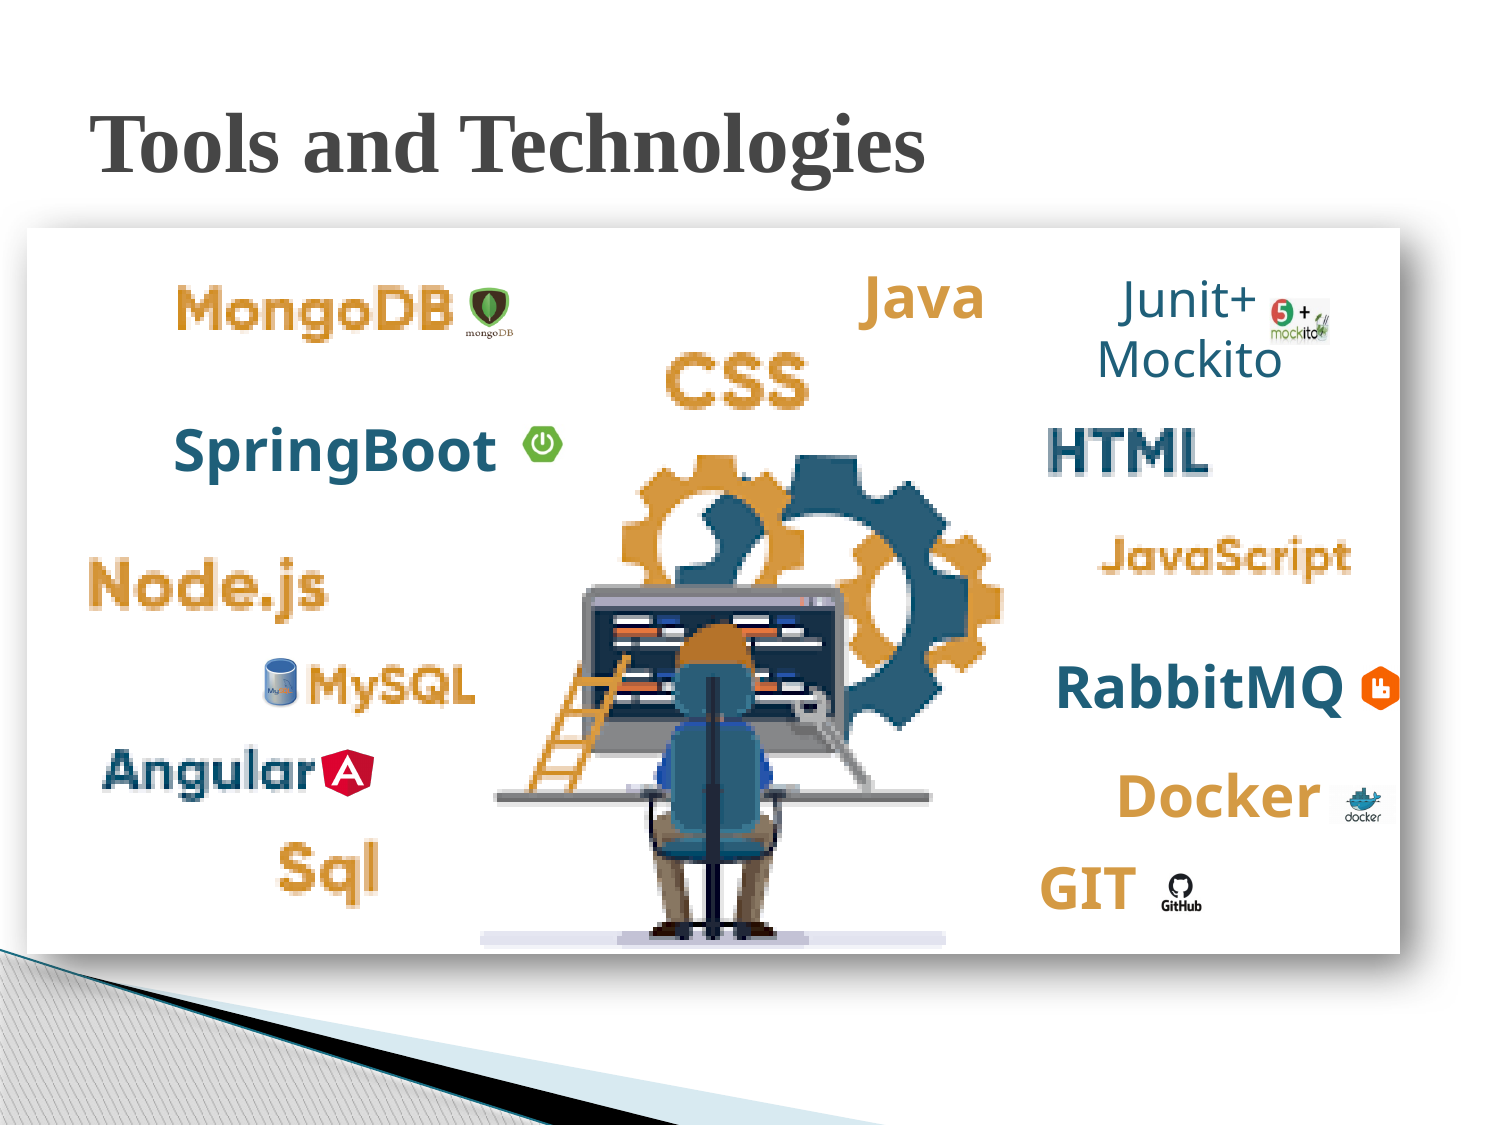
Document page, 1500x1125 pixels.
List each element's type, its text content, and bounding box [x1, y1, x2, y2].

picture [27, 228, 1401, 955]
title Tools and Technologies [75, 45, 1425, 233]
